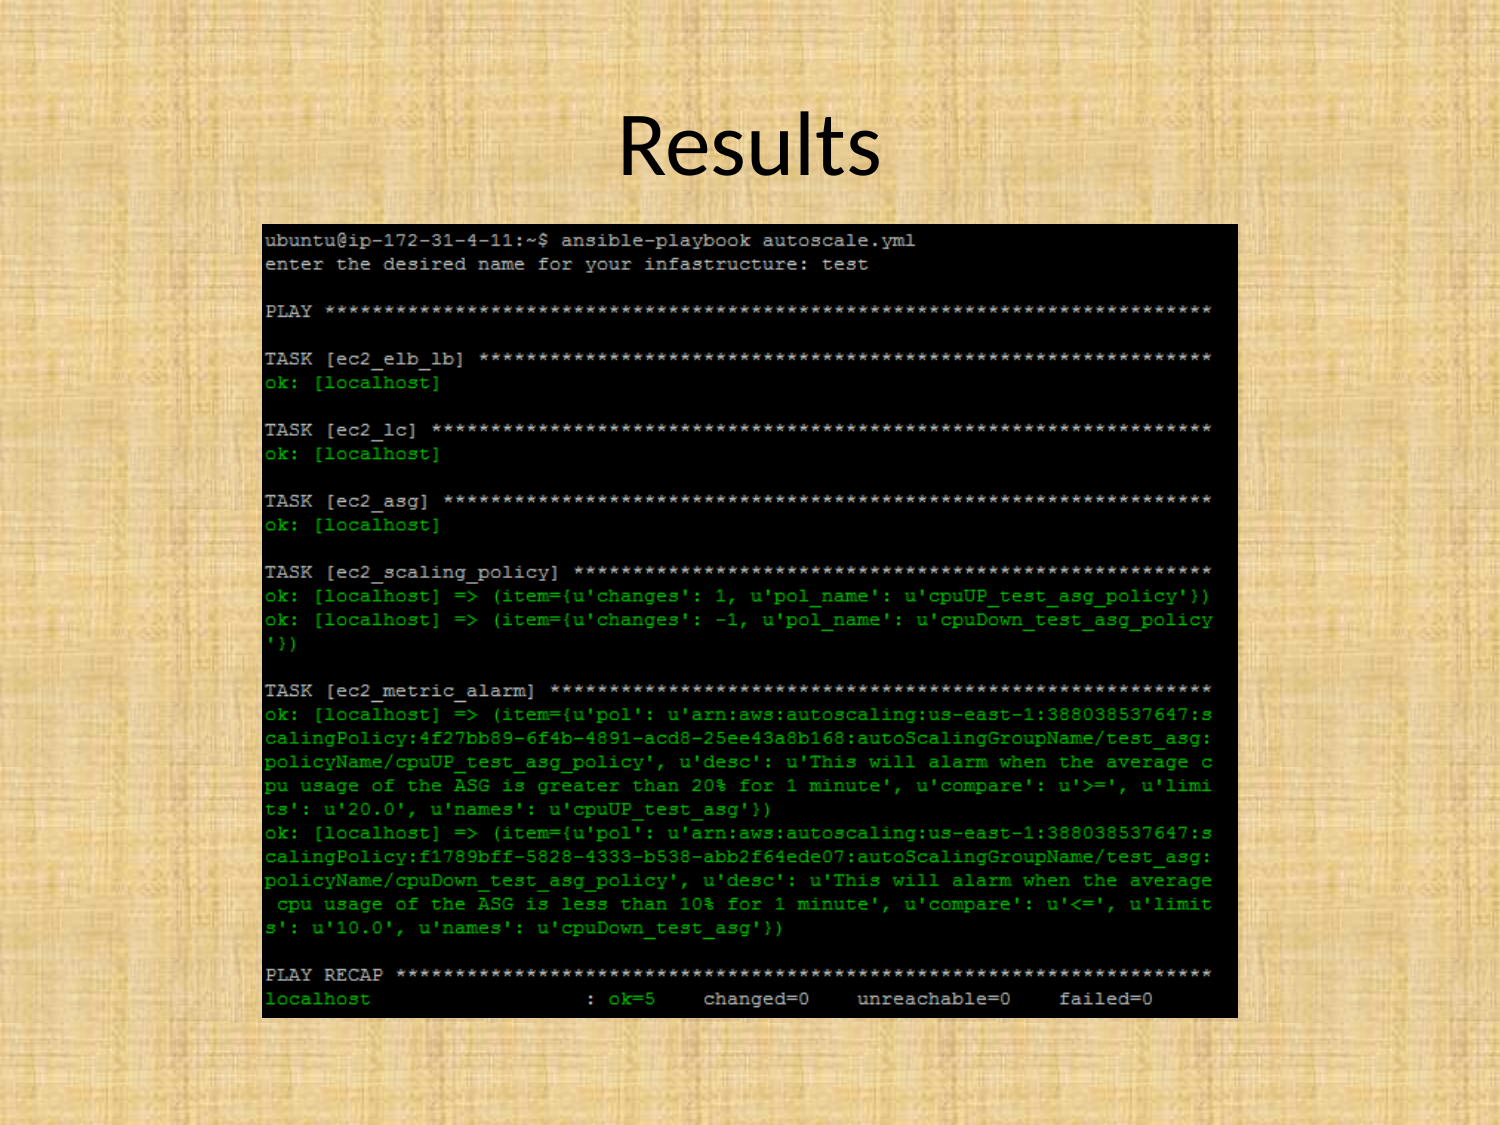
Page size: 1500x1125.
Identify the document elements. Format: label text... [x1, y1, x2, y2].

title Results [75, 45, 1425, 233]
picture [0, 0, 1500, 1125]
